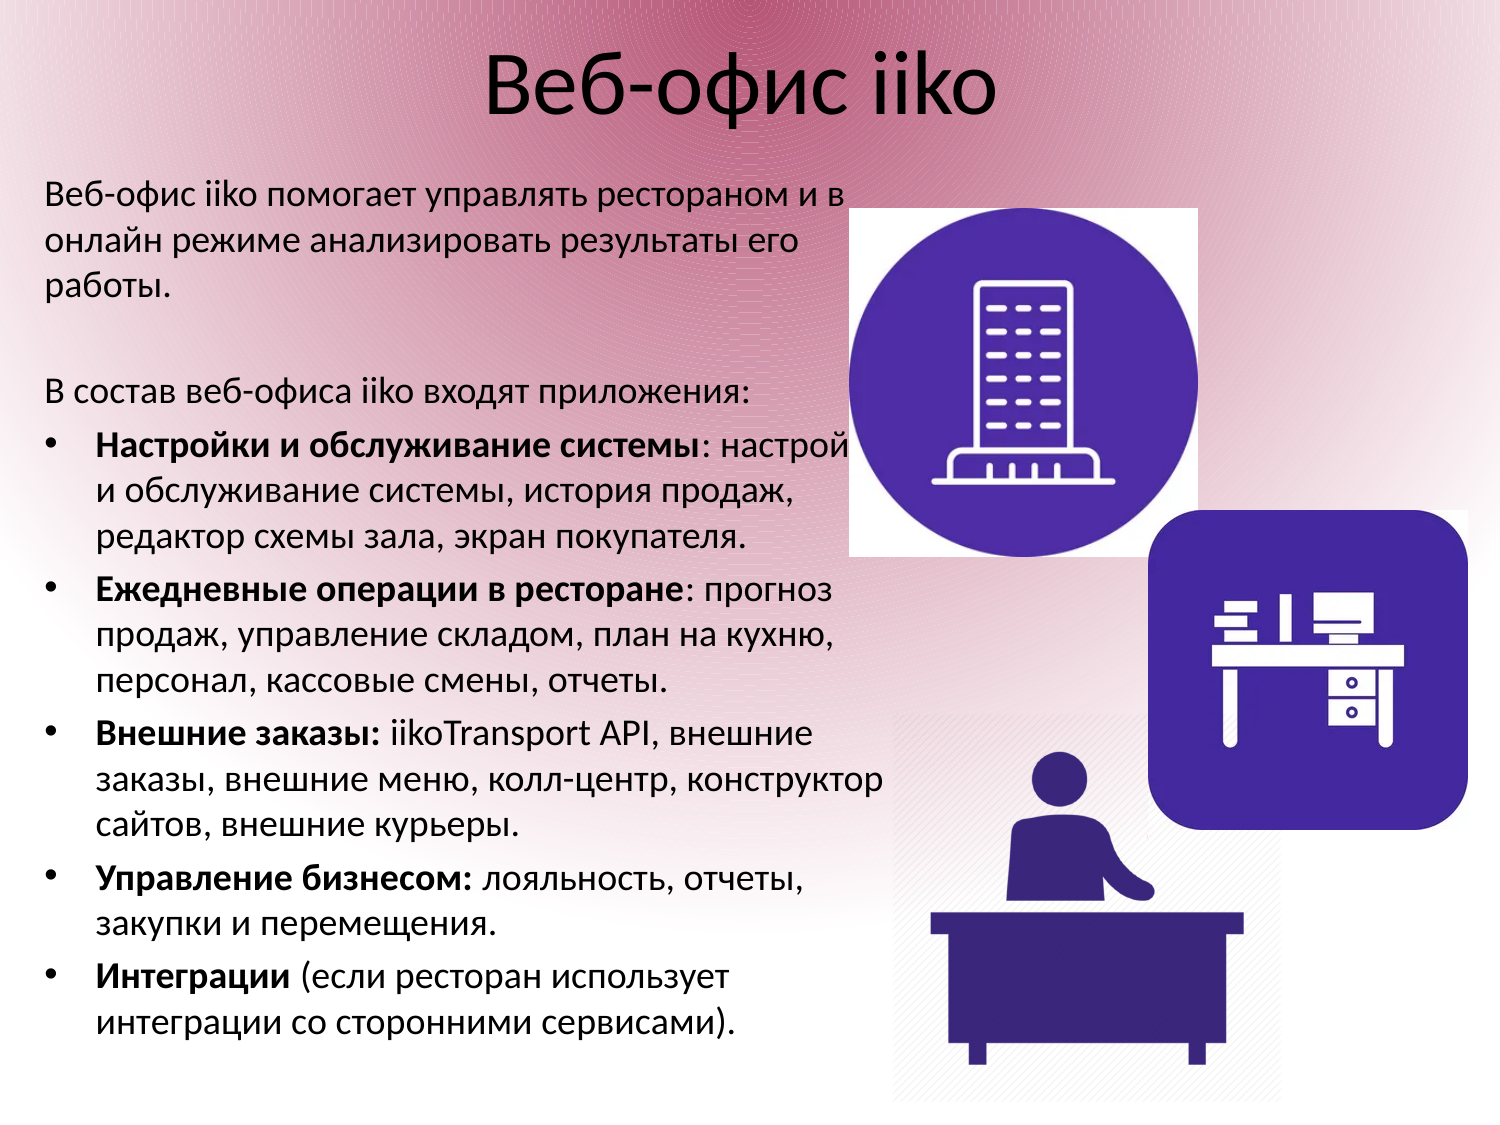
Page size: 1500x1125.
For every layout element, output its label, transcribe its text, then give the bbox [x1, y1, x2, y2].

title Веб-офис iiko [76, 0, 1427, 172]
list Веб-офис iiko помогает управлять рестораном и в онлайн режиме анализировать результаты его работы. В состав веб-офиса iiko входят приложения: Настройки и обслуживание системы: настройки и обслуживание системы, история продаж, редактор схемы зала, экран покупателя. Ежедневные операции в ресторане: прогноз продаж, управление складом, план на кухню, персонал, кассовые смены, отчеты. Внешние заказы: iikoTransport API, внешние заказы, внешние меню, колл-центр, конструктор сайтов, внешние курьеры. Управление бизнесом: лояльность, отчеты, закупки и перемещения. Интеграции (если ресторан использует интеграции со сторонними сервисами). [29, 160, 916, 1094]
picture [849, 207, 1468, 1103]
